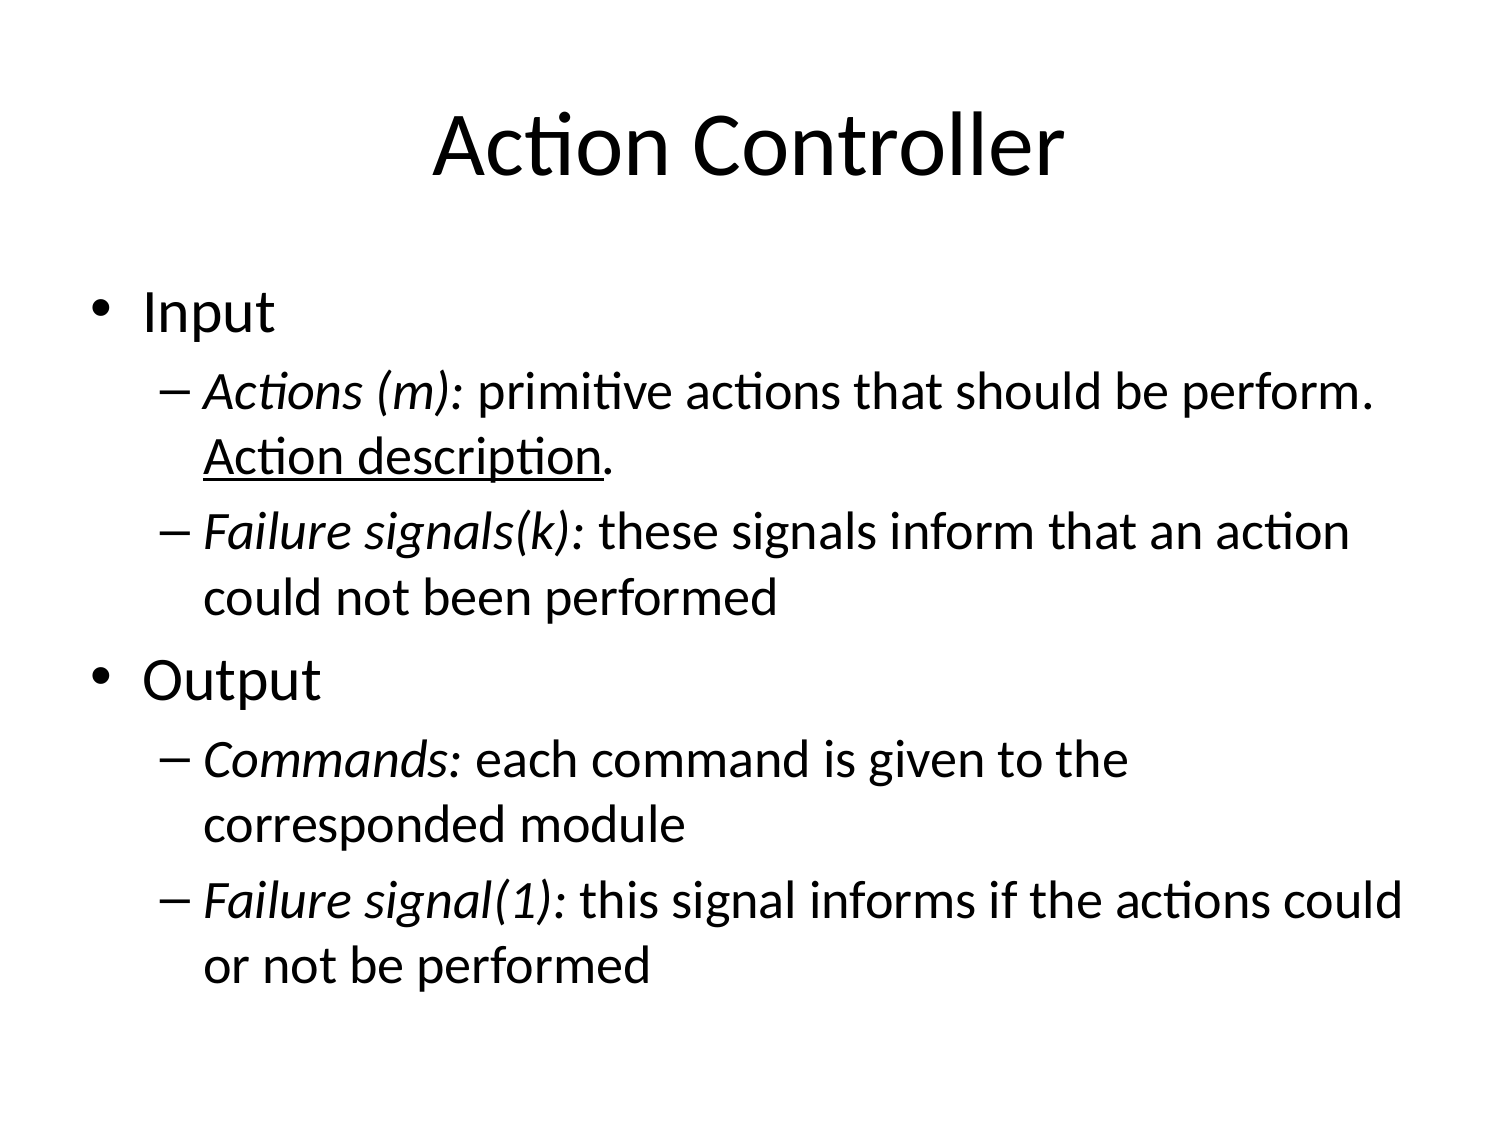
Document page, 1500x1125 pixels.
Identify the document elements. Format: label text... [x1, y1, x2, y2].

list Input Actions (m): primitive actions that should be perform. Action description. Failure signals(k): these signals inform that an action could not been performed Output Commands: each command is given to the corresponded module Failure signal(1): this signal informs if the actions could or not be performed [75, 262, 1425, 1005]
title Action Controller [75, 45, 1425, 233]
